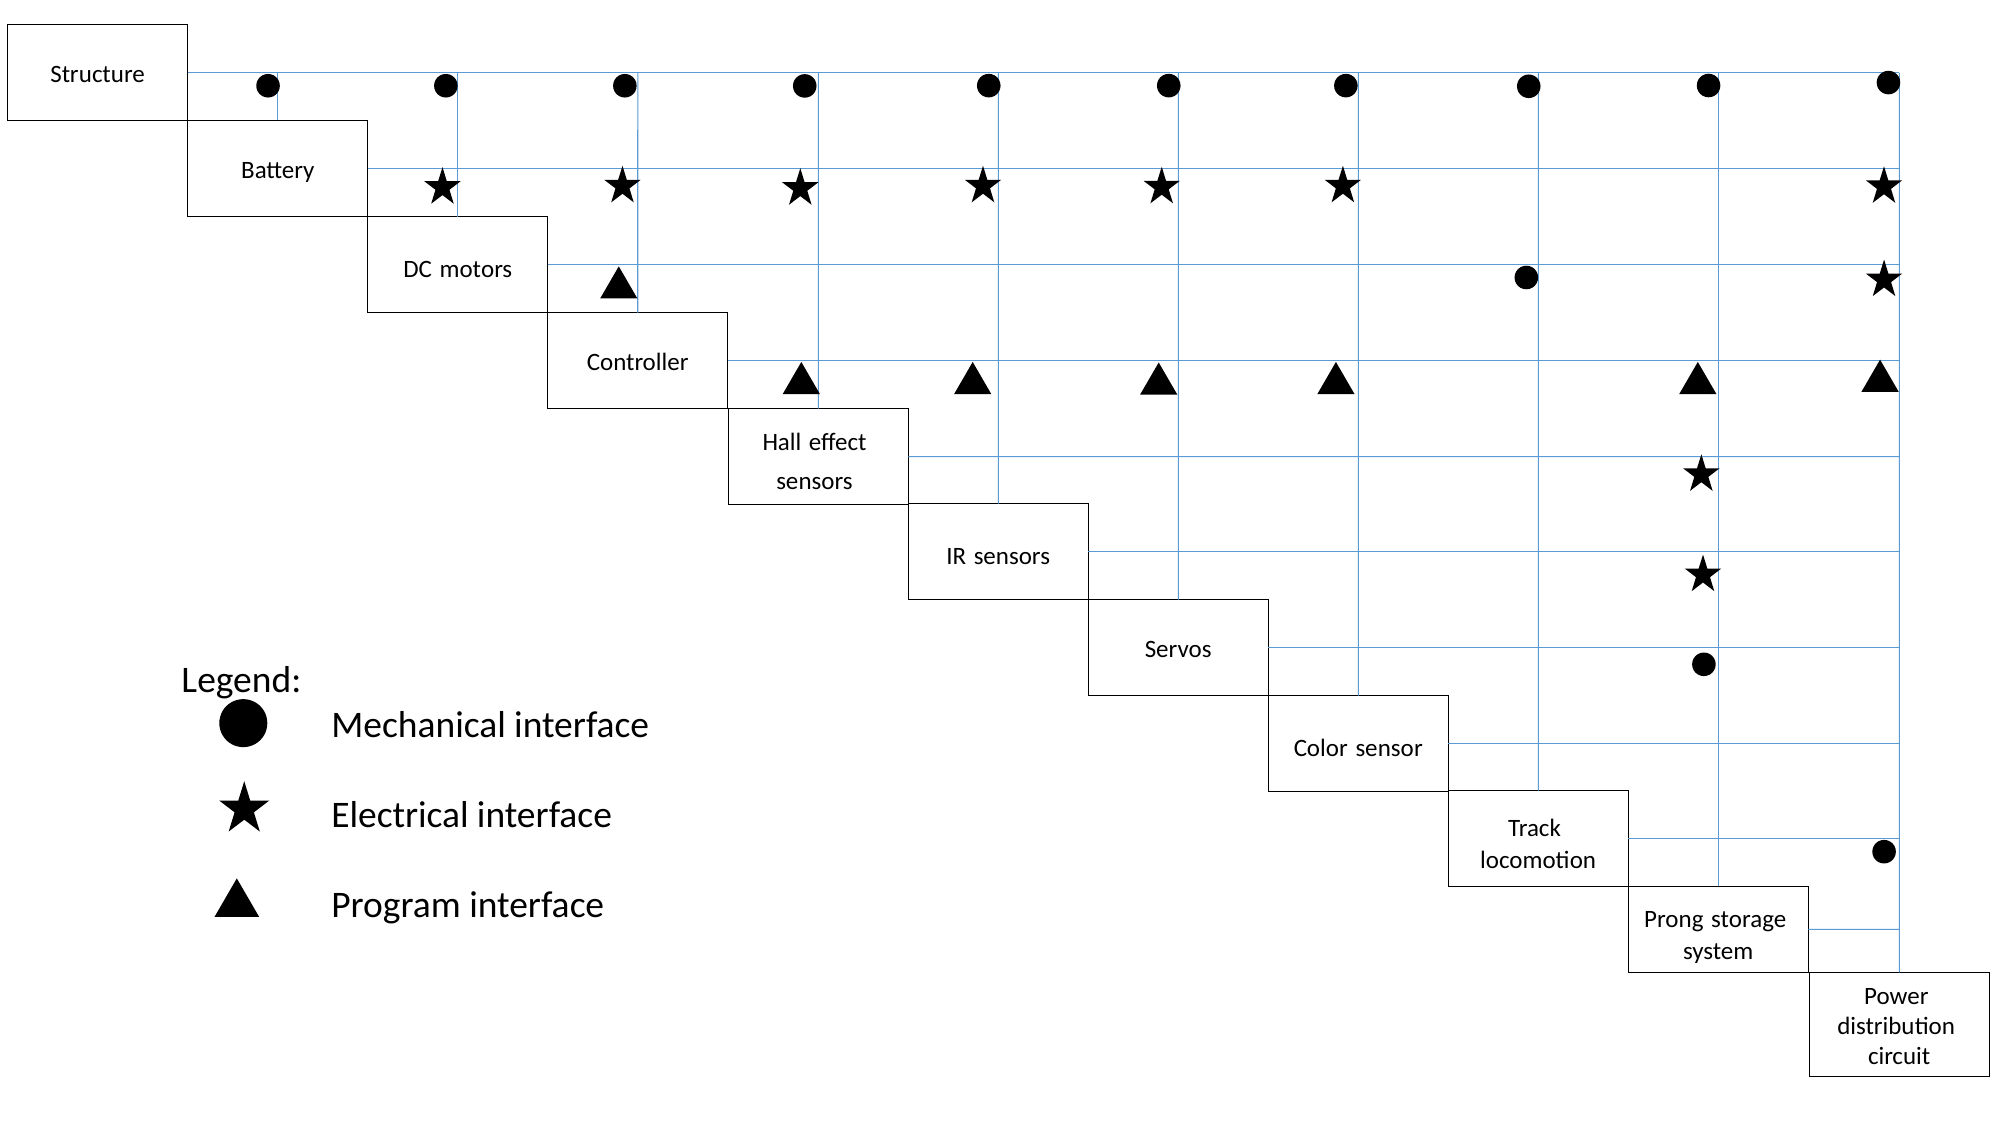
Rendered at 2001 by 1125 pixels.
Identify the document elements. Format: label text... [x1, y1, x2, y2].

text_box Legend: Mechanical interface Electrical interface Program interface [166, 647, 665, 978]
text_box Controller [547, 312, 728, 409]
text_box [1679, 361, 1717, 395]
text_box Hall effect sensors [728, 408, 909, 505]
text_box [1514, 265, 1538, 290]
text_box [964, 169, 998, 203]
text_box Structure [7, 24, 188, 121]
text_box Prong storage system [1628, 886, 1809, 973]
text_box [1865, 265, 1899, 297]
text_box [1683, 457, 1718, 491]
text_box [1876, 73, 1899, 95]
text_box [1317, 361, 1355, 395]
text_box [792, 74, 817, 98]
text_box [219, 781, 270, 832]
text_box [1140, 362, 1178, 395]
text_box [600, 266, 637, 299]
text_box [1156, 73, 1178, 98]
text_box [1516, 74, 1538, 99]
text_box [604, 169, 637, 203]
text_box [613, 73, 637, 98]
text_box [1865, 169, 1899, 203]
text_box [782, 361, 818, 395]
text_box Battery [187, 120, 368, 217]
text_box [1696, 73, 1718, 98]
text_box Servos [1088, 599, 1269, 696]
text_box [256, 73, 277, 98]
text_box [434, 73, 457, 98]
text_box [1334, 73, 1358, 98]
text_box [1143, 169, 1178, 204]
text_box [1324, 169, 1358, 203]
text_box DC motors [367, 216, 548, 313]
text_box IR sensors [908, 503, 1089, 600]
text_box [954, 361, 992, 395]
text_box [782, 169, 818, 205]
text_box [424, 169, 457, 204]
text_box [976, 73, 998, 98]
text_box [219, 699, 268, 748]
text_box [1684, 554, 1718, 592]
text_box [214, 878, 260, 917]
text_box [1692, 652, 1716, 677]
text_box Track locomotion [1448, 790, 1629, 887]
text_box [1861, 361, 1899, 392]
text_box Power distribution circuit [1809, 972, 1990, 1077]
text_box Color sensor [1268, 695, 1449, 792]
text_box [1872, 839, 1896, 864]
